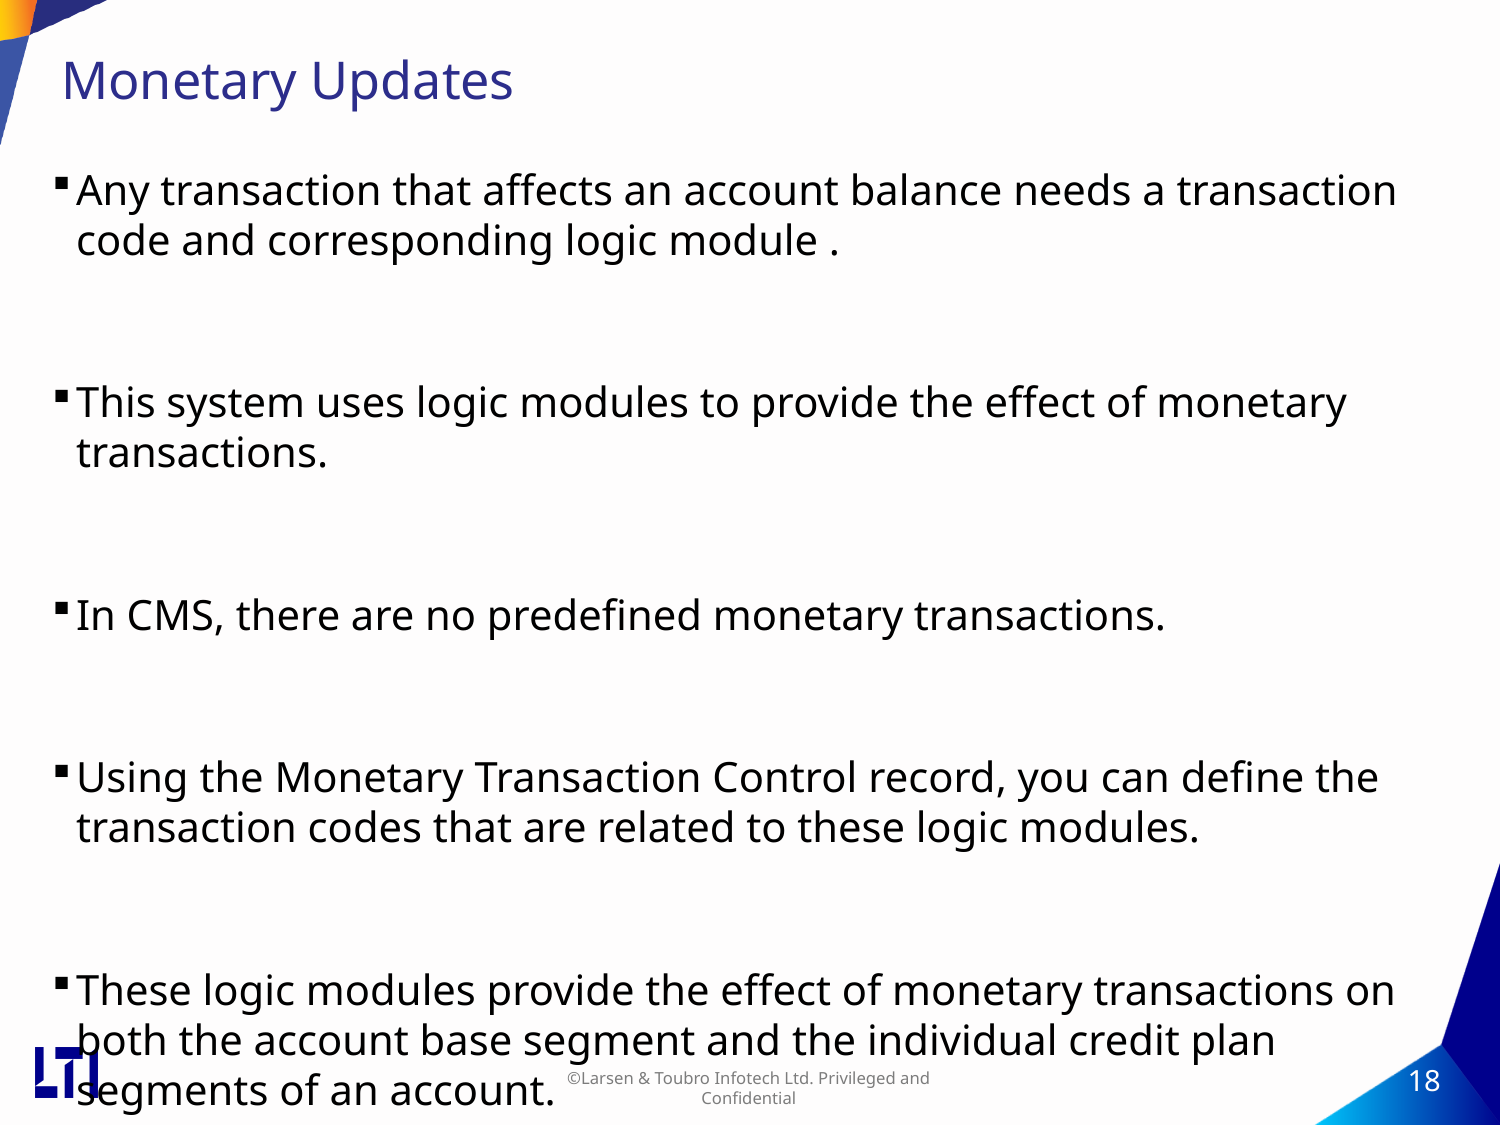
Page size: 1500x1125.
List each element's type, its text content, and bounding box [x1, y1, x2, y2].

picture [0, 0, 110, 145]
title Monetary Updates [61, 47, 1192, 156]
picture [35, 1047, 98, 1098]
picture [1310, 854, 1500, 1125]
list Any transaction that affects an account balance needs a transaction code and corresponding logic module . This system uses logic modules to provide the effect of monetary transactions. In CMS, there are no predefined monetary transactions. Using the Monetary Transaction Control record, you can define the transaction codes that are related to these logic modules. These logic modules provide the effect of monetary transactions on both the account base segment and the individual credit plan segments of an account. [52, 163, 1465, 1019]
